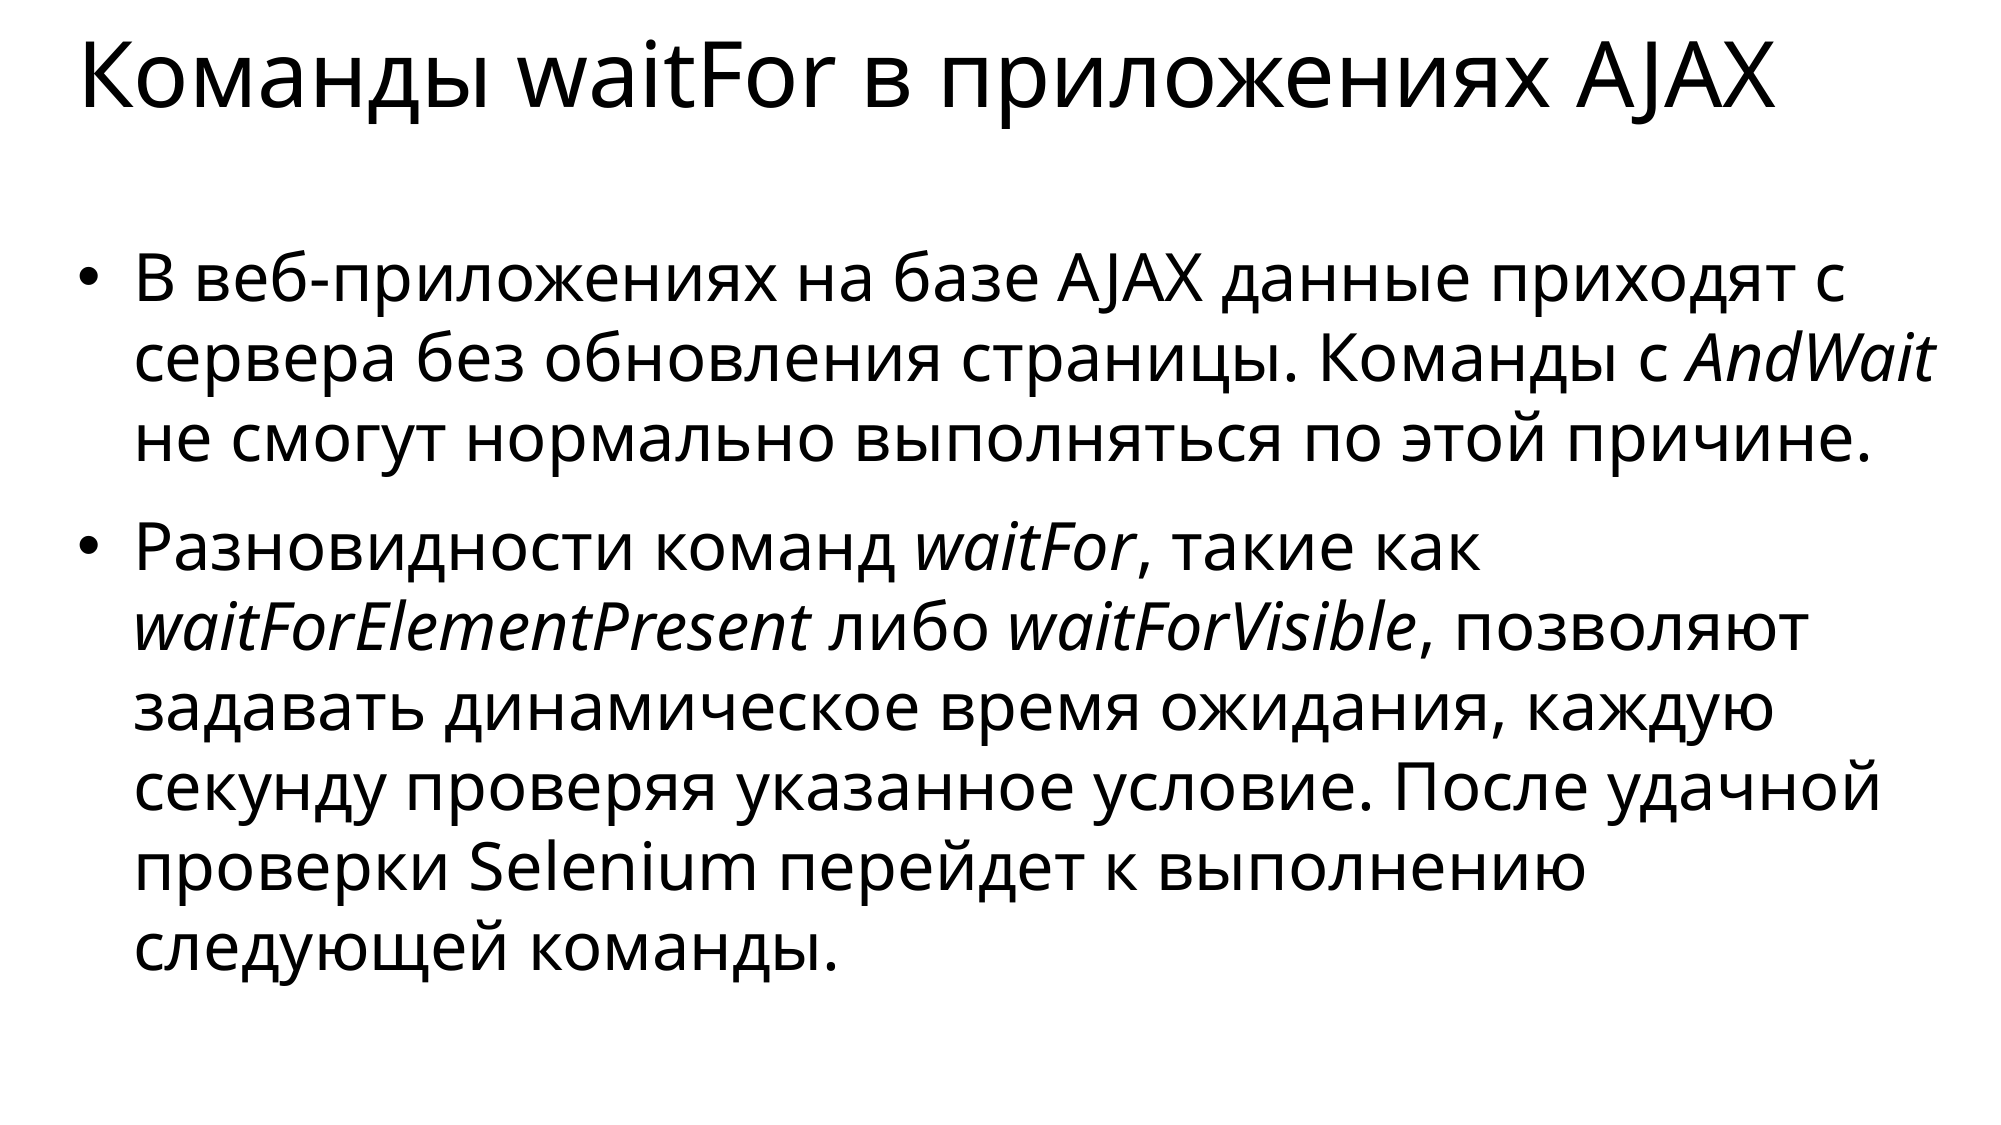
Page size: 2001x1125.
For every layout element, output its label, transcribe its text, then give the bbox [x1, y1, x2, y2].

list В веб-приложениях на базе AJAX данные приходят с сервера без обновления страницы. Команды с AndWait не смогут нормально выполняться по этой причине. Разновидности команд waitFor, такие как waitForElementPresent либо waitForVisible, позволяют задавать динамическое время ожидания, каждую секунду проверяя указанное условие. После удачной проверки Selenium перейдет к выполнению следующей команды. [62, 227, 1953, 1096]
title Команды waitFor в приложениях AJAX [62, 29, 1953, 205]
